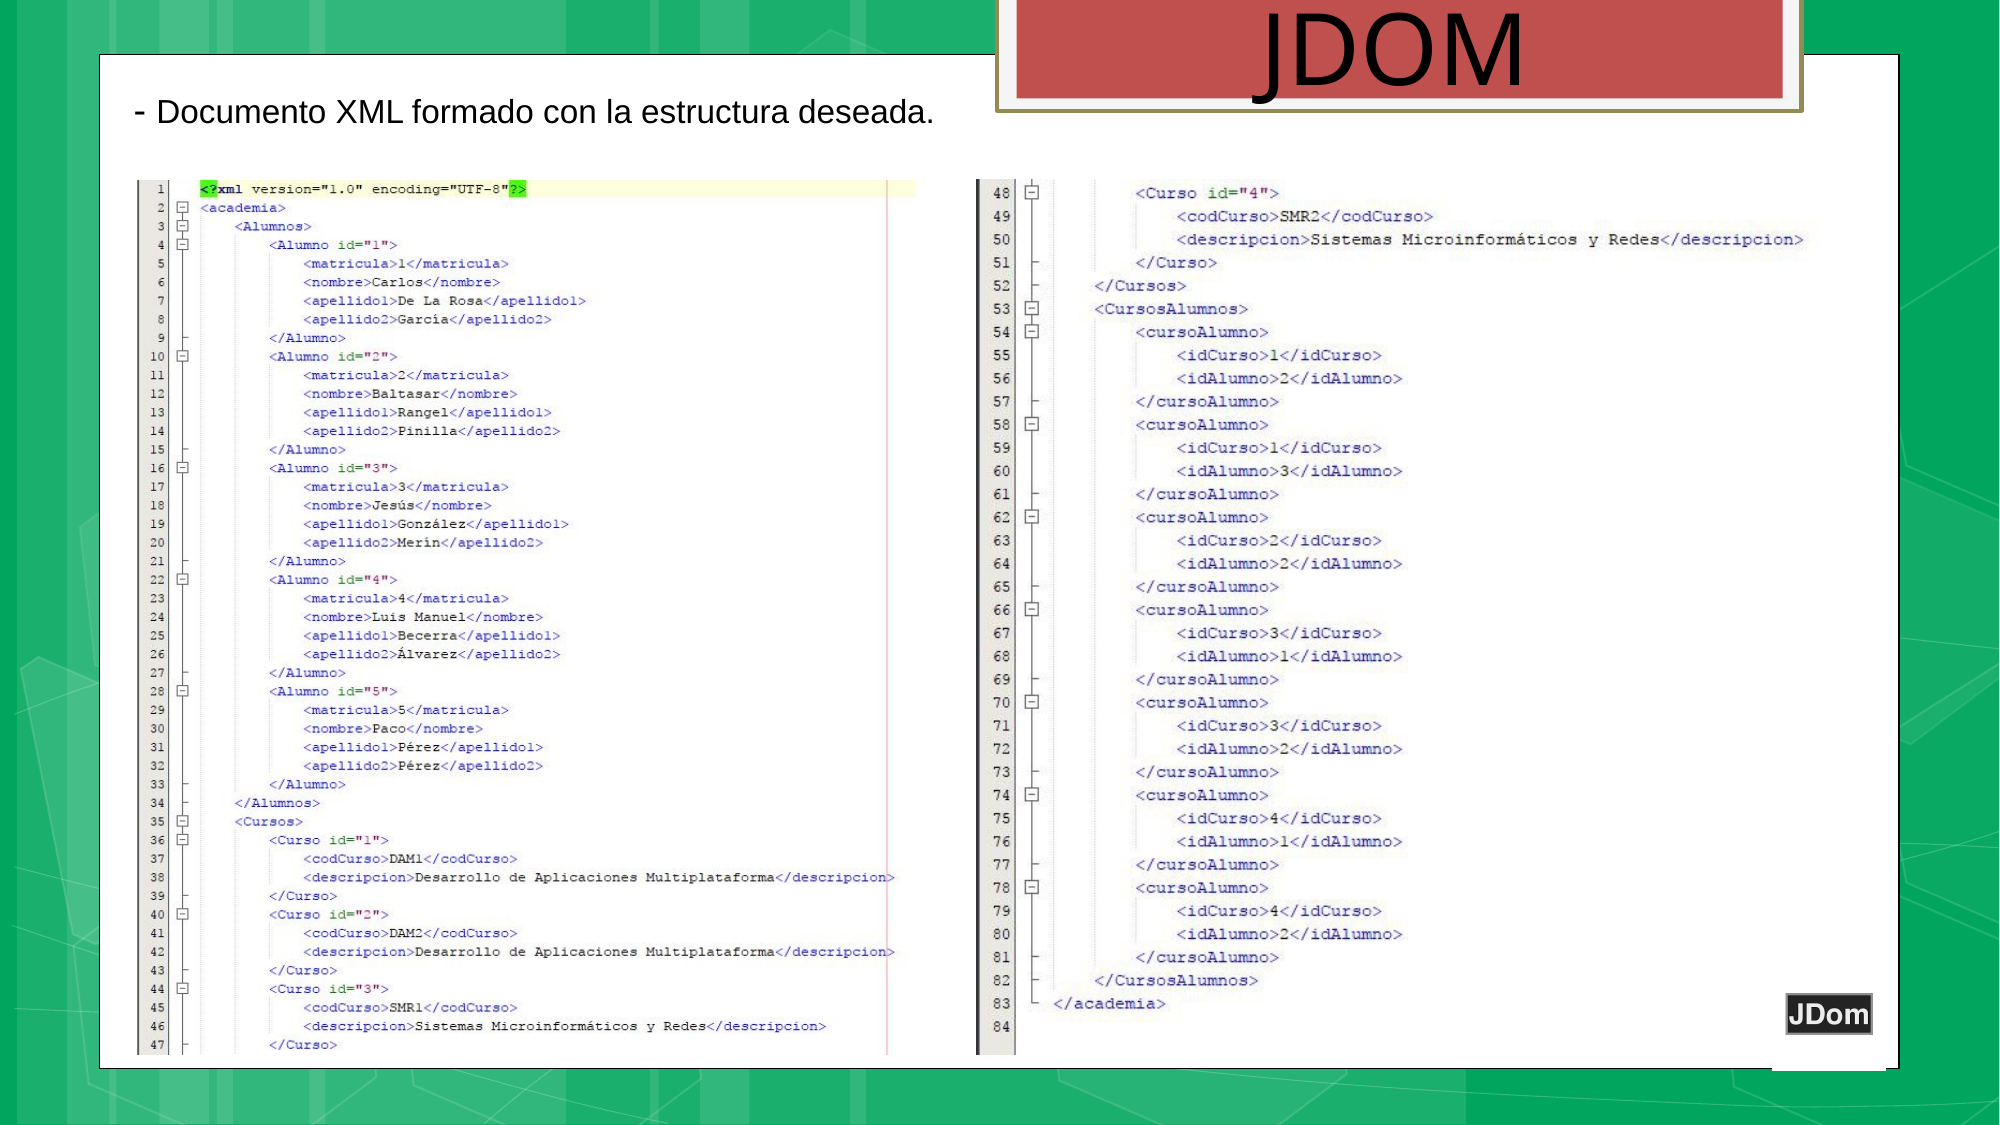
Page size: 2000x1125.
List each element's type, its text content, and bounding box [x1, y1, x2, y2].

text_box JDOM [869, 0, 1922, 114]
picture [137, 180, 917, 1055]
title - Documento XML formado con la estructura deseada. [101, 44, 1900, 173]
picture [975, 179, 1886, 1071]
